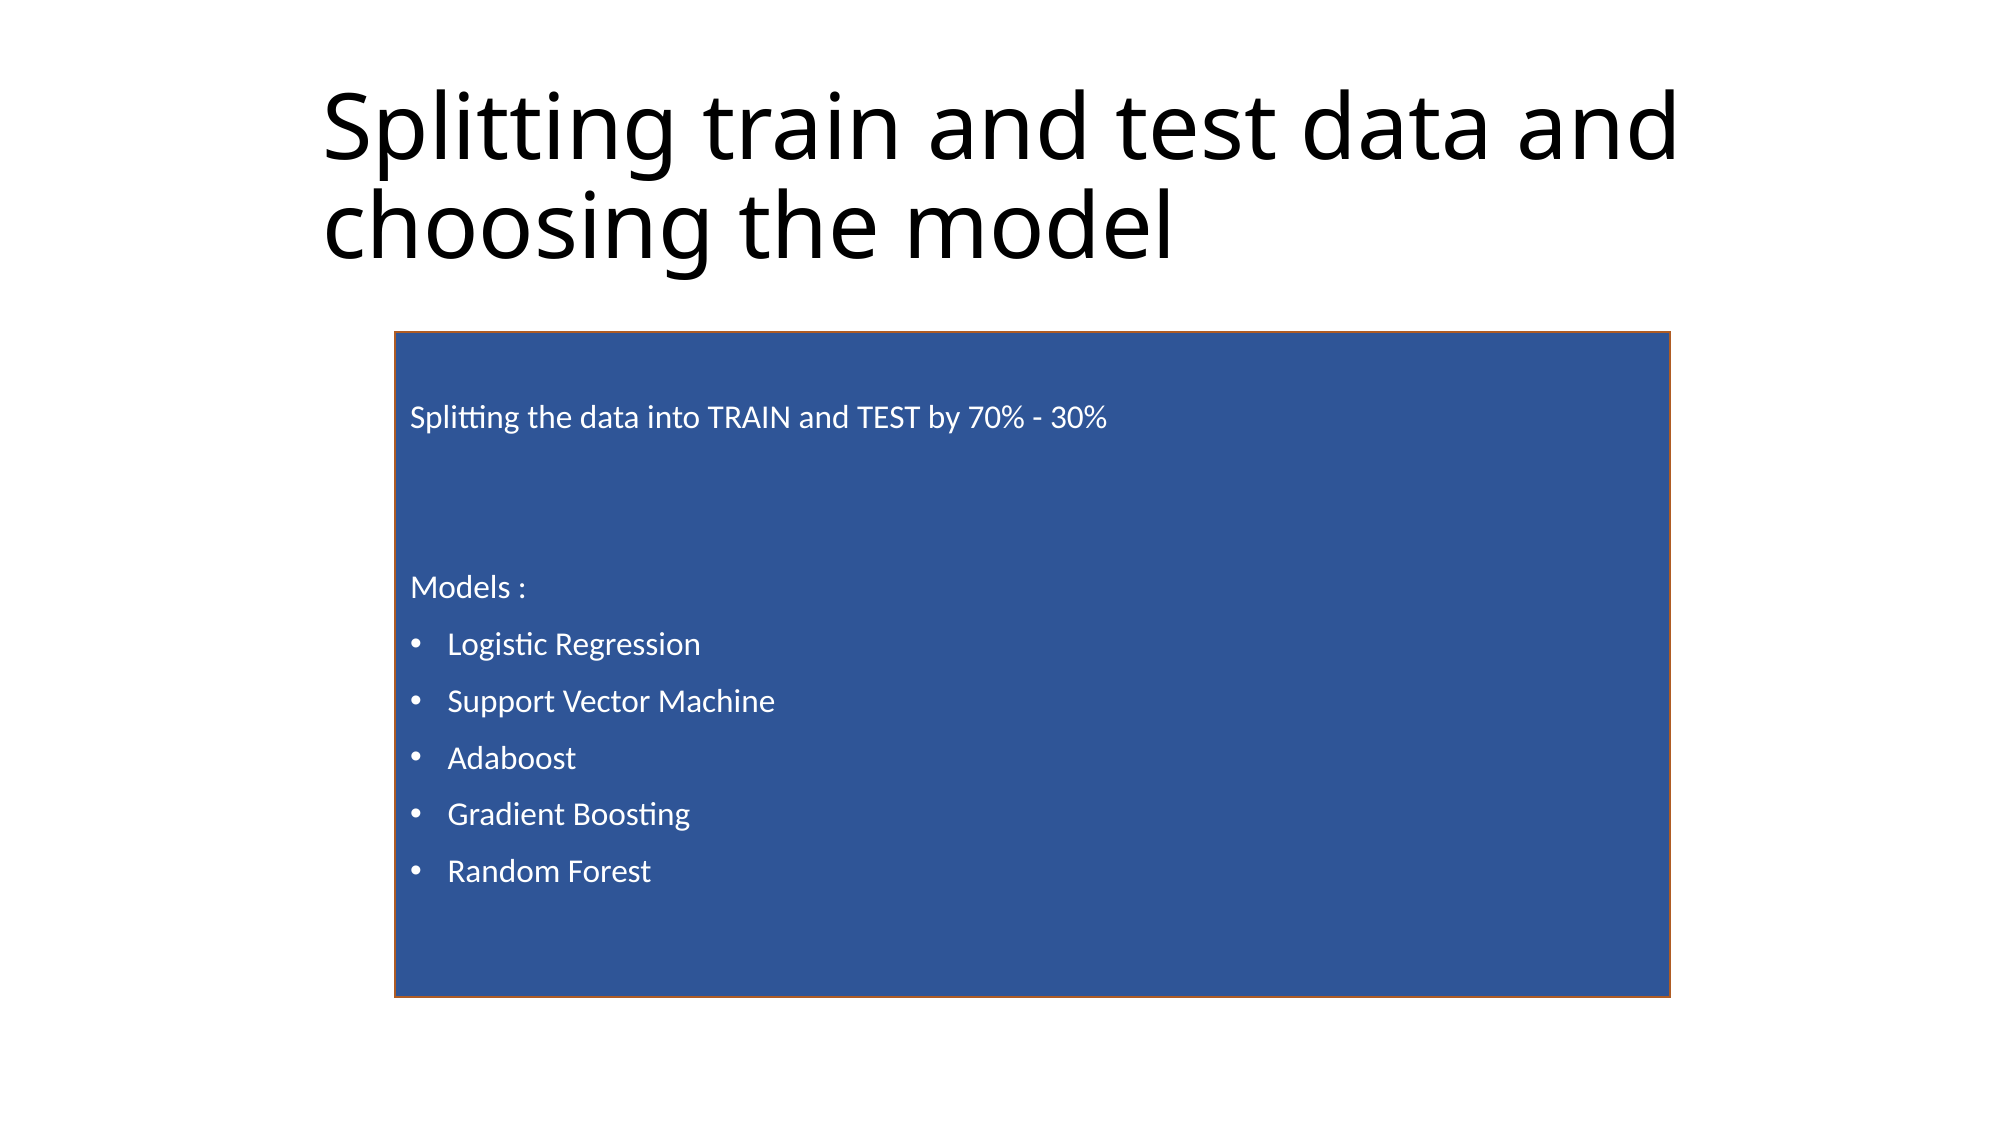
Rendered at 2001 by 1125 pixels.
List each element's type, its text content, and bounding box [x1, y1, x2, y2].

text_box Splitting train and test data and choosing the model [307, 73, 1871, 338]
text_box Splitting the data into TRAIN and TEST by 70% - 30% Models : Logistic Regression Support Vector Machine Adaboost Gradient Boosting Random Forest [394, 331, 1671, 998]
